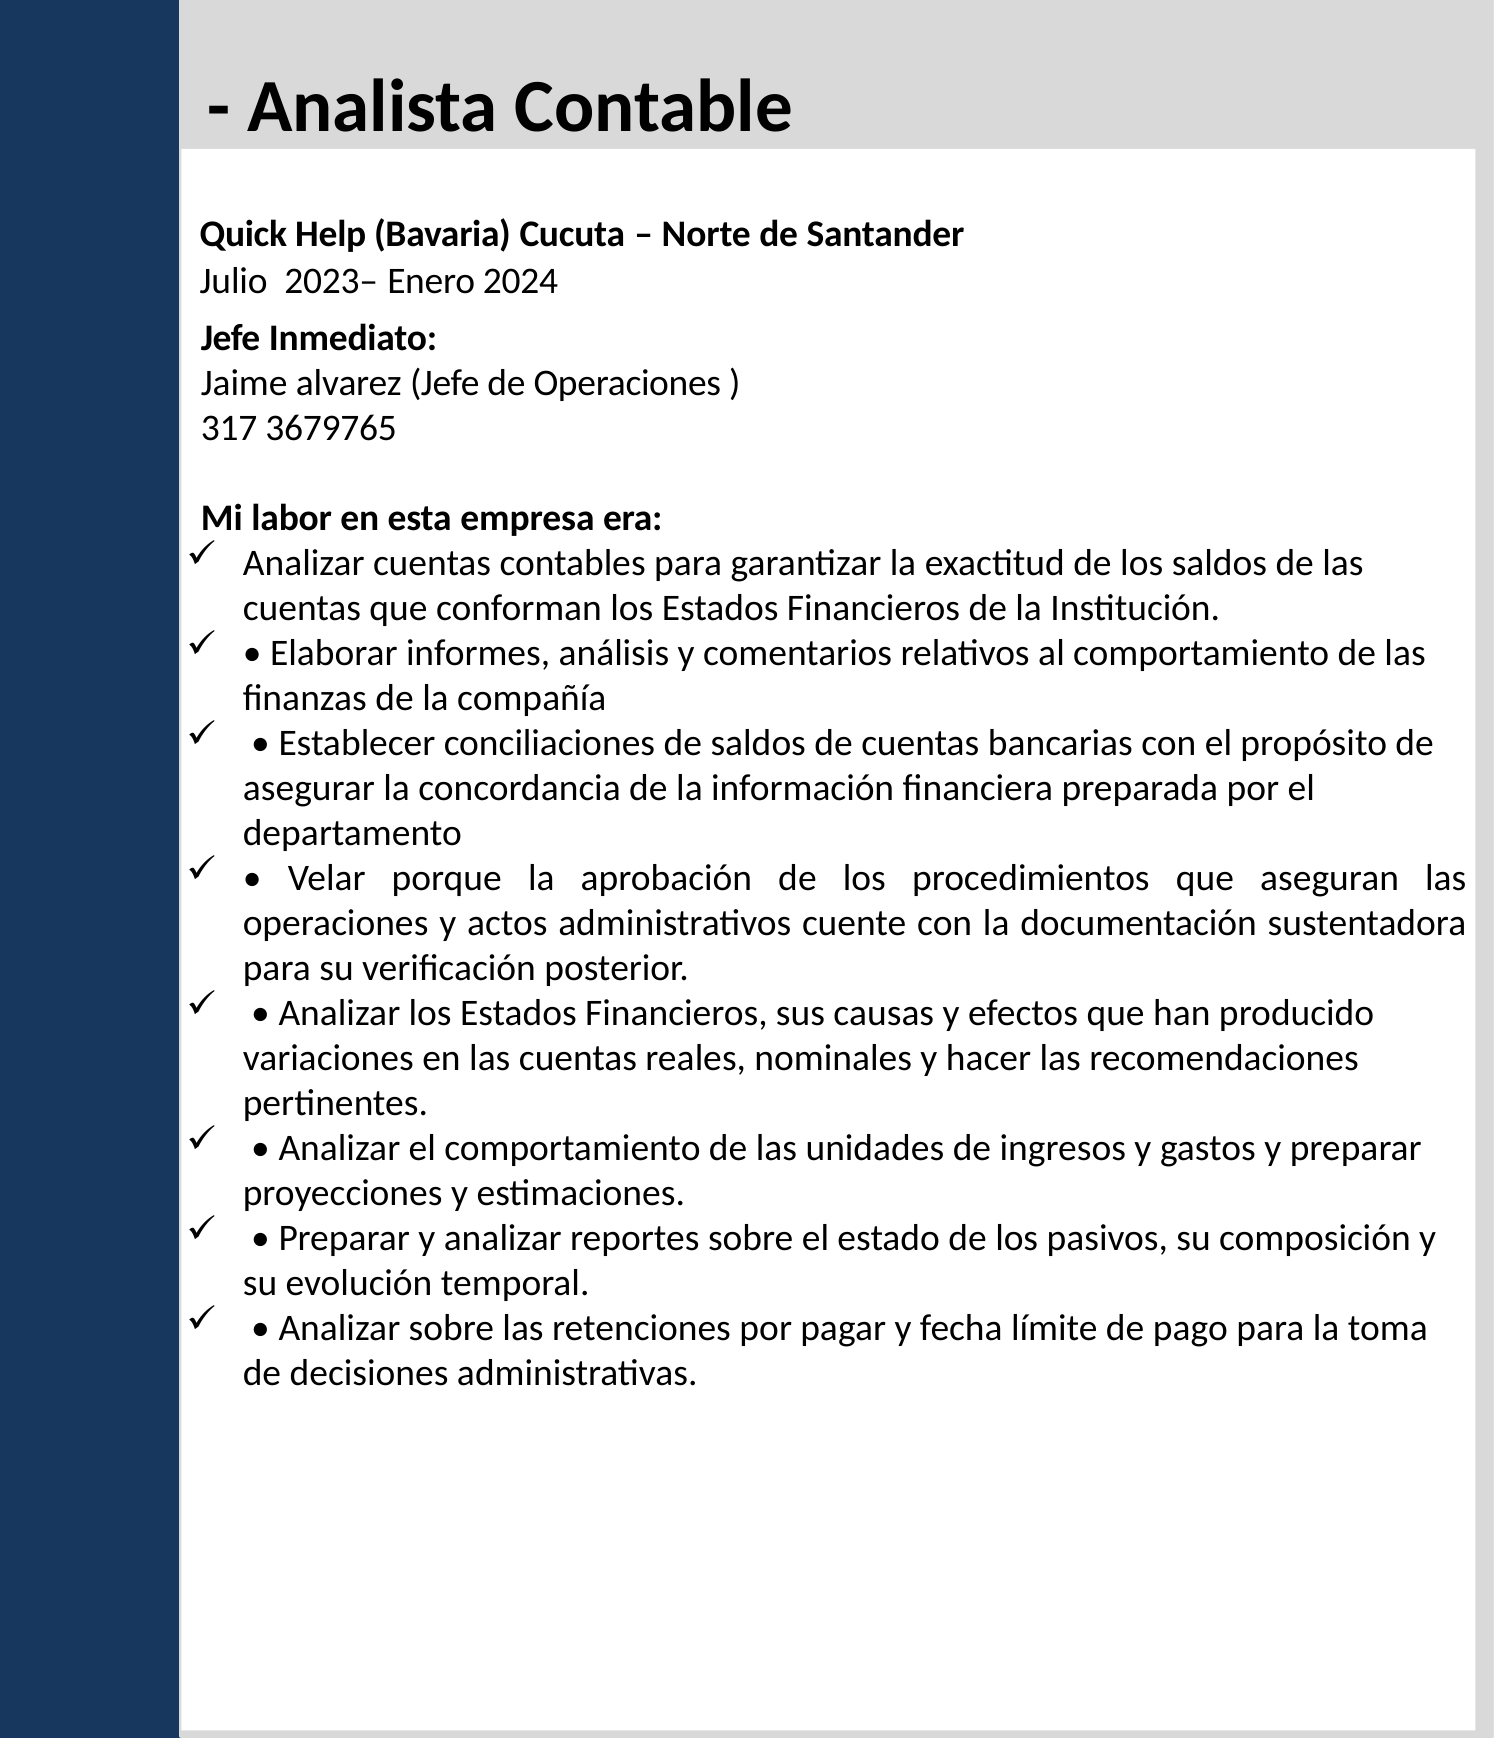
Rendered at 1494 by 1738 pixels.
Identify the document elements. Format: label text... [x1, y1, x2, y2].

list Quick Help (Bavaria) Cucuta – Norte de Santander Julio 2023– Enero 2024 Jefe Inmediato: Jaime alvarez (Jefe de Operaciones ) 317 3679765 Mi labor en esta empresa era: Analizar cuentas contables para garantizar la exactitud de los saldos de las cuentas que conforman los Estados Financieros de la Institución. • Elaborar informes, análisis y comentarios relativos al comportamiento de las finanzas de la compañía • Establecer conciliaciones de saldos de cuentas bancarias con el propósito de asegurar la concordancia de la información financiera preparada por el departamento • Velar porque la aprobación de los procedimientos que aseguran las operaciones y actos administrativos cuente con la documentación sustentadora para su verificación posterior. • Analizar los Estados Financieros, sus causas y efectos que han producido variaciones en las cuentas reales, nominales y hacer las recomendaciones pertinentes. • Analizar el comportamiento de las unidades de ingresos y gastos y preparar proyecciones y estimaciones. • Preparar y analizar reportes sobre el estado de los pasivos, su composición y su evolución temporal. • Analizar sobre las retenciones por pagar y fecha límite de pago para la toma de decisiones administrativas. [184, 206, 1469, 1557]
title - Analista Contable [105, 56, 1390, 148]
